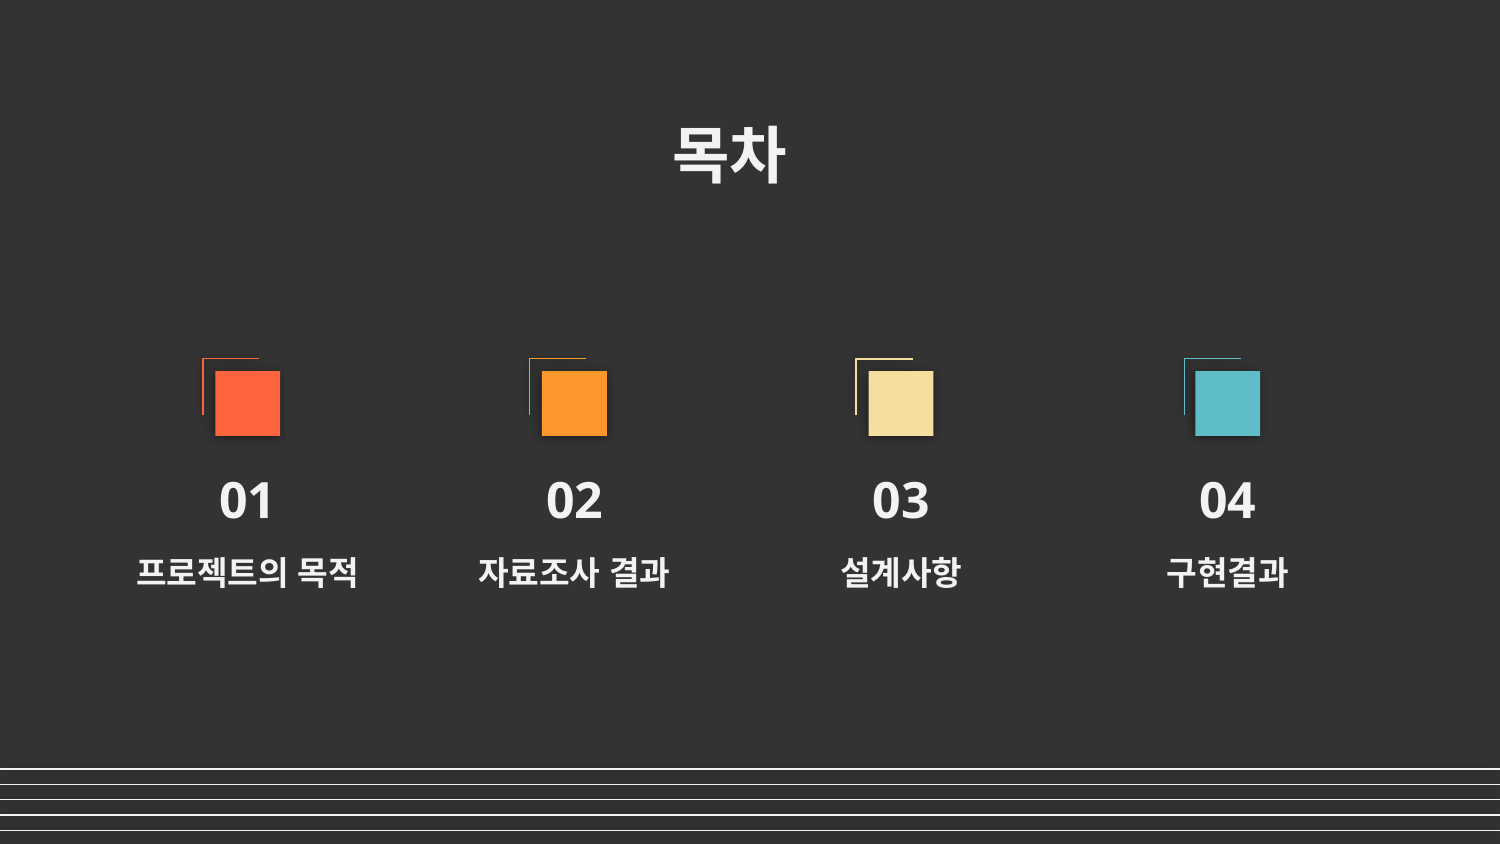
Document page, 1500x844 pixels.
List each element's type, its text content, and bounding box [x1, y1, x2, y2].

text_box [529, 358, 587, 416]
title 04 [1072, 459, 1383, 537]
subtitle 구현결과 [1072, 537, 1383, 600]
title 03 [745, 459, 1057, 537]
subtitle 프로젝트의 목적 [92, 537, 403, 600]
text_box [1195, 371, 1261, 436]
text_box [856, 358, 913, 416]
text_box [868, 371, 934, 436]
text_box [202, 358, 260, 416]
text_box [215, 371, 281, 436]
title 02 [419, 459, 730, 537]
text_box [0, 768, 1500, 831]
title 01 [92, 459, 403, 537]
subtitle 자료조사 결과 [419, 537, 730, 600]
text_box [541, 371, 607, 436]
text_box [1184, 358, 1242, 416]
title 목차 [96, 100, 1363, 202]
subtitle 설계사항 [745, 537, 1057, 600]
